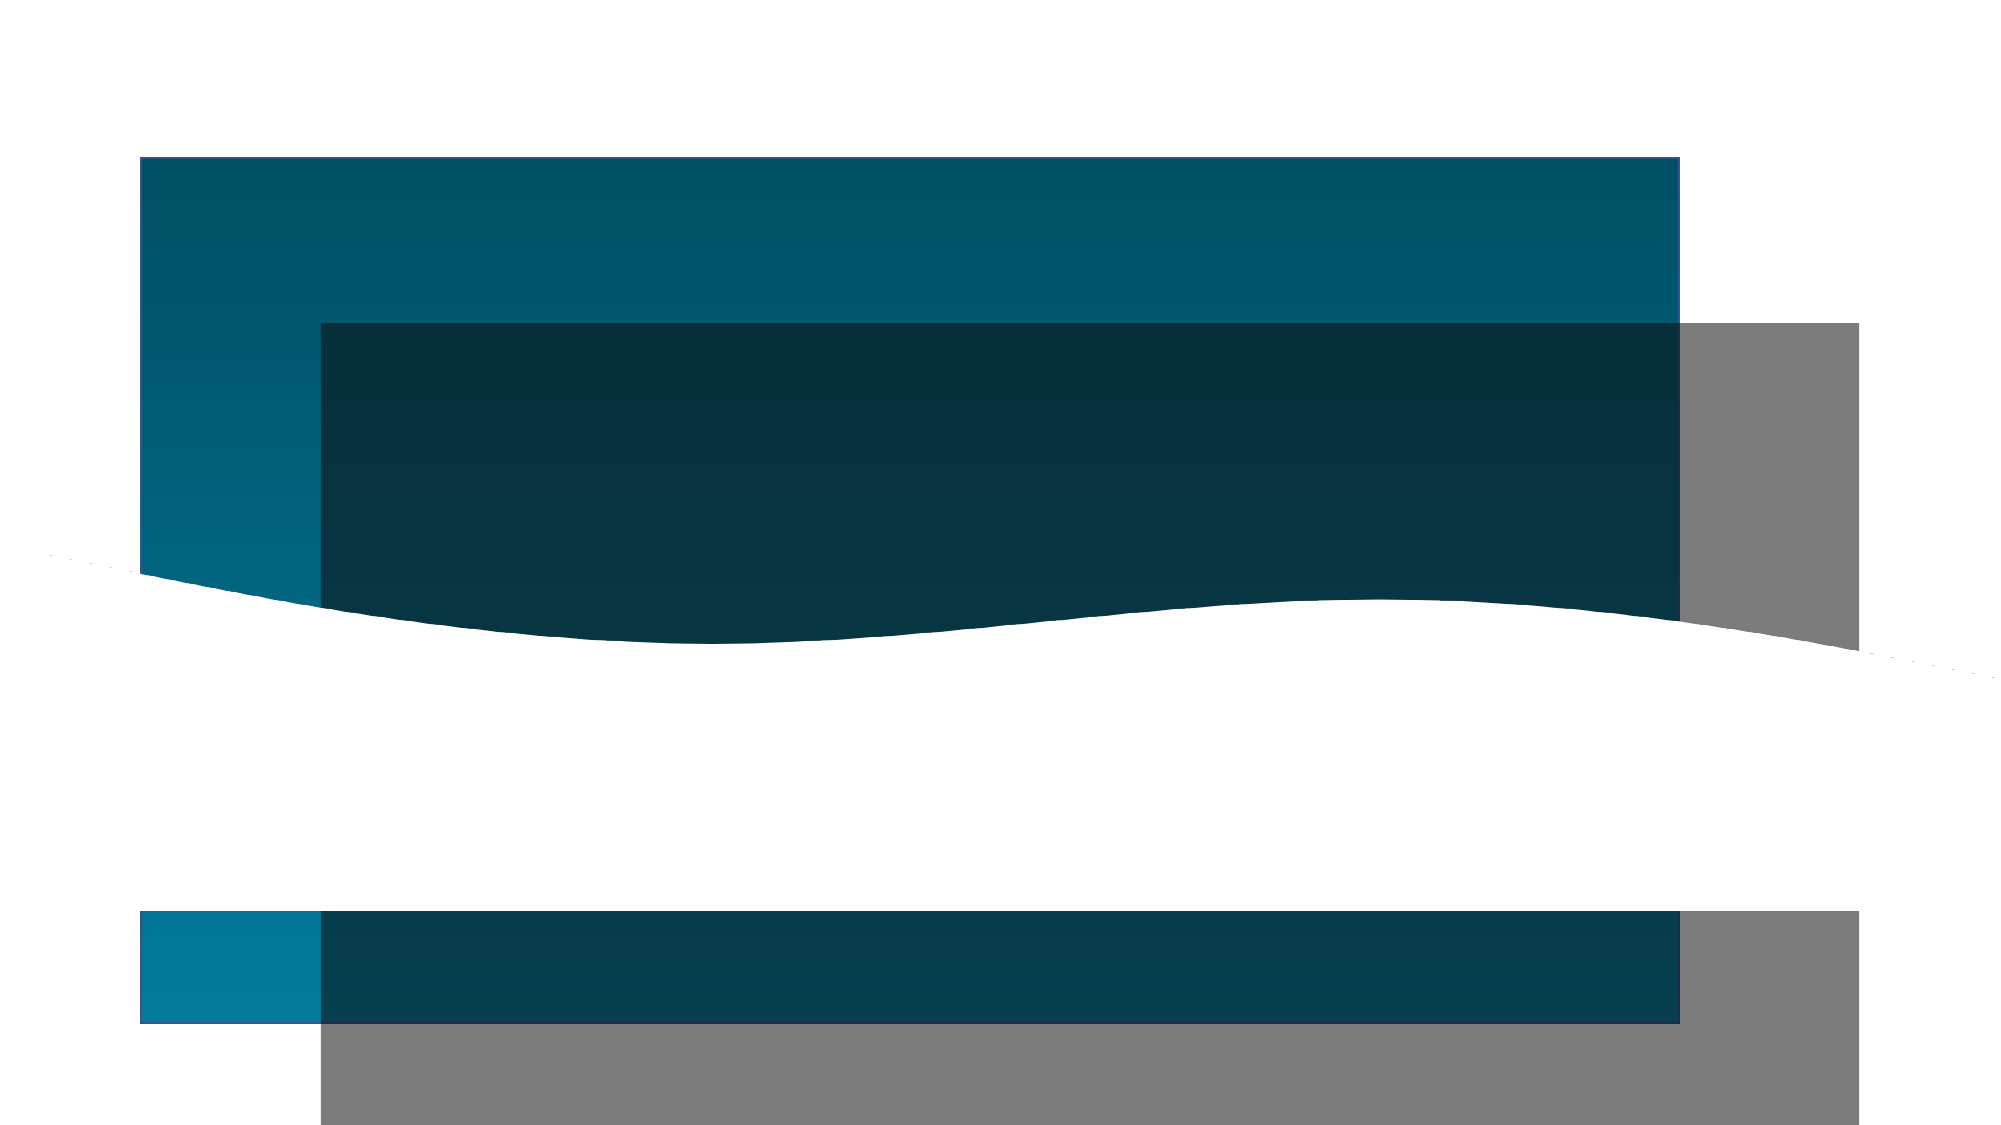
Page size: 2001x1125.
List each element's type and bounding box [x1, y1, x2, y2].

picture [45, 465, 2000, 911]
text_box [320, 911, 1860, 1125]
text_box [320, 322, 1860, 465]
text_box [140, 157, 1680, 465]
text_box [140, 911, 320, 1024]
